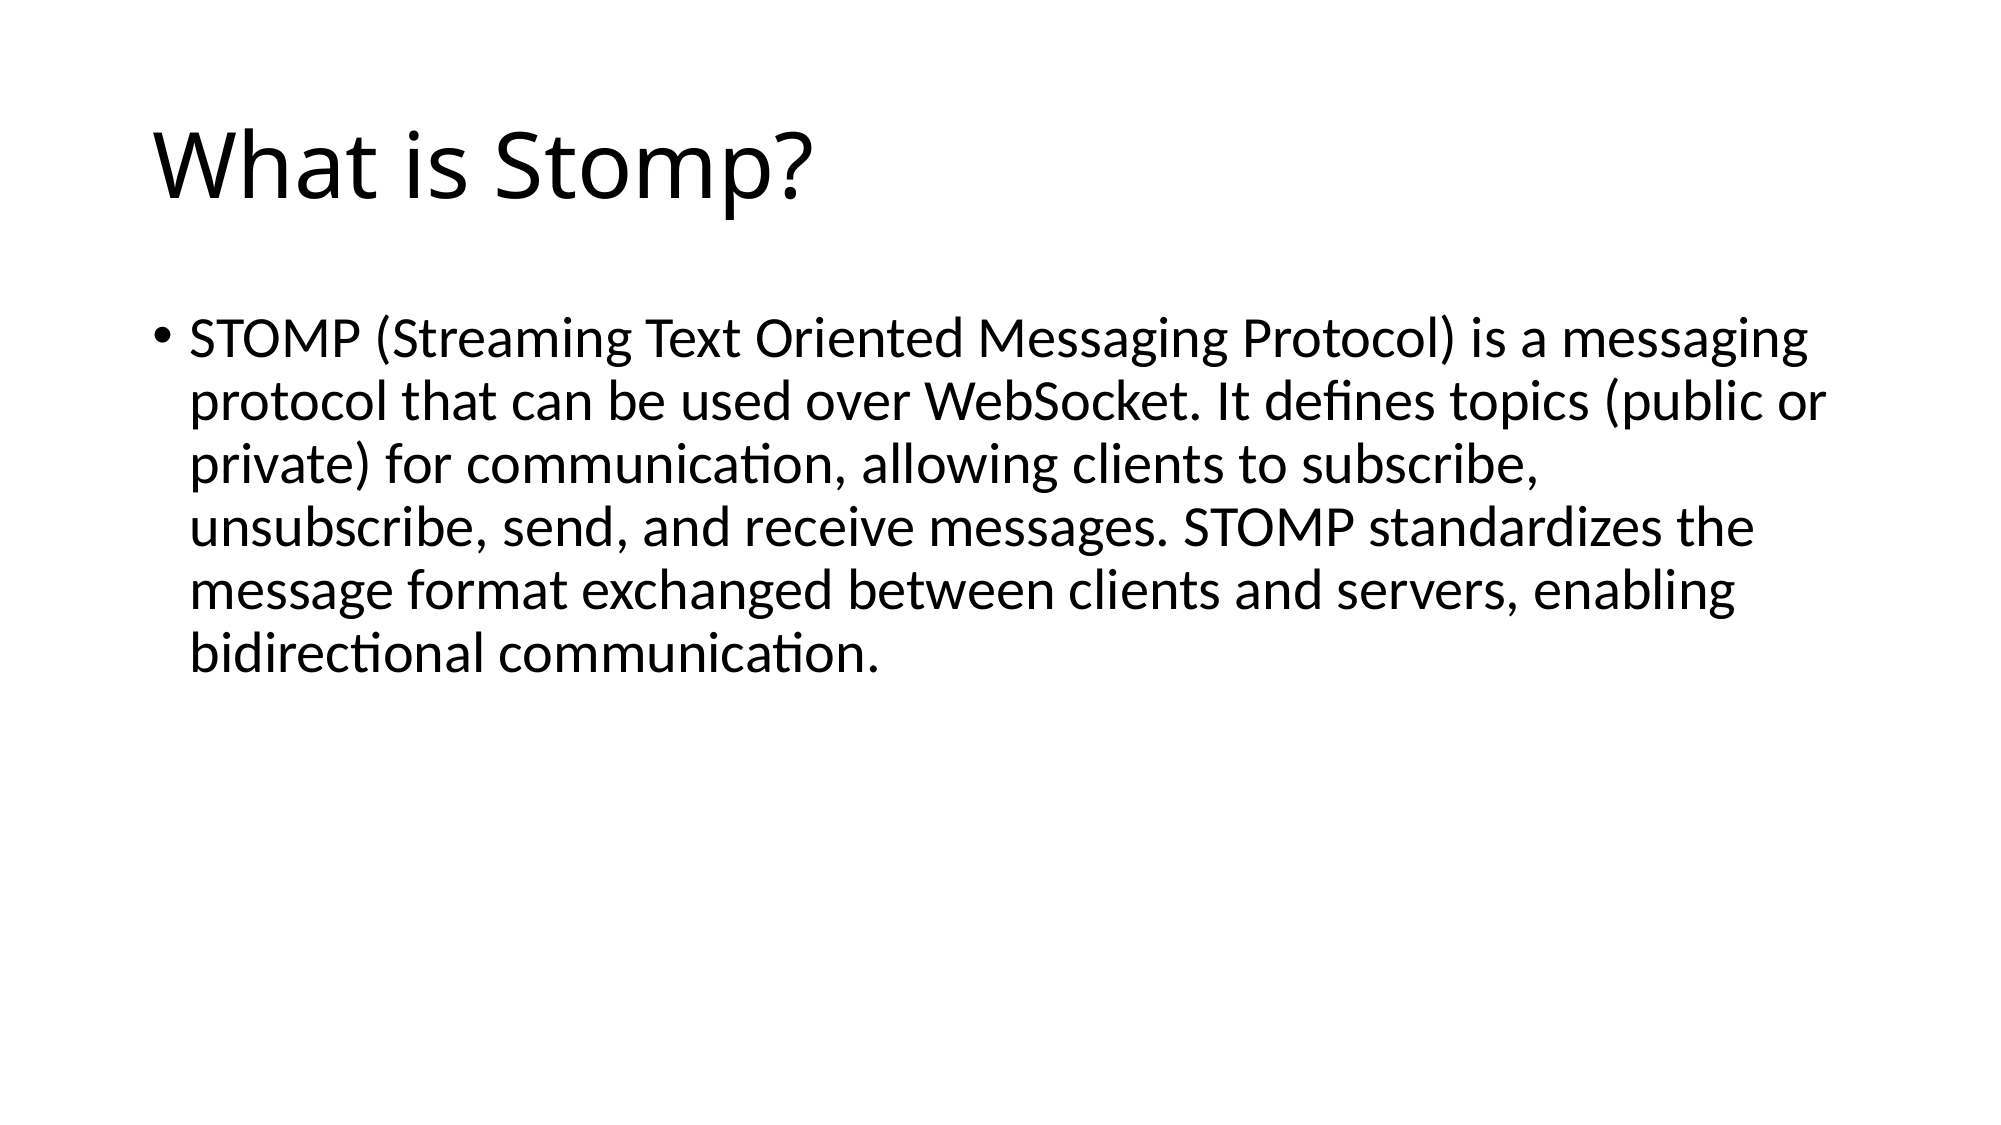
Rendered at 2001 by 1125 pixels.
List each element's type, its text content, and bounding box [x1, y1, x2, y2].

title What is Stomp? [137, 59, 1863, 278]
list STOMP (Streaming Text Oriented Messaging Protocol) is a messaging protocol that can be used over WebSocket. It defines topics (public or private) for communication, allowing clients to subscribe, unsubscribe, send, and receive messages. STOMP standardizes the message format exchanged between clients and servers, enabling bidirectional communication. [137, 299, 1863, 1014]
